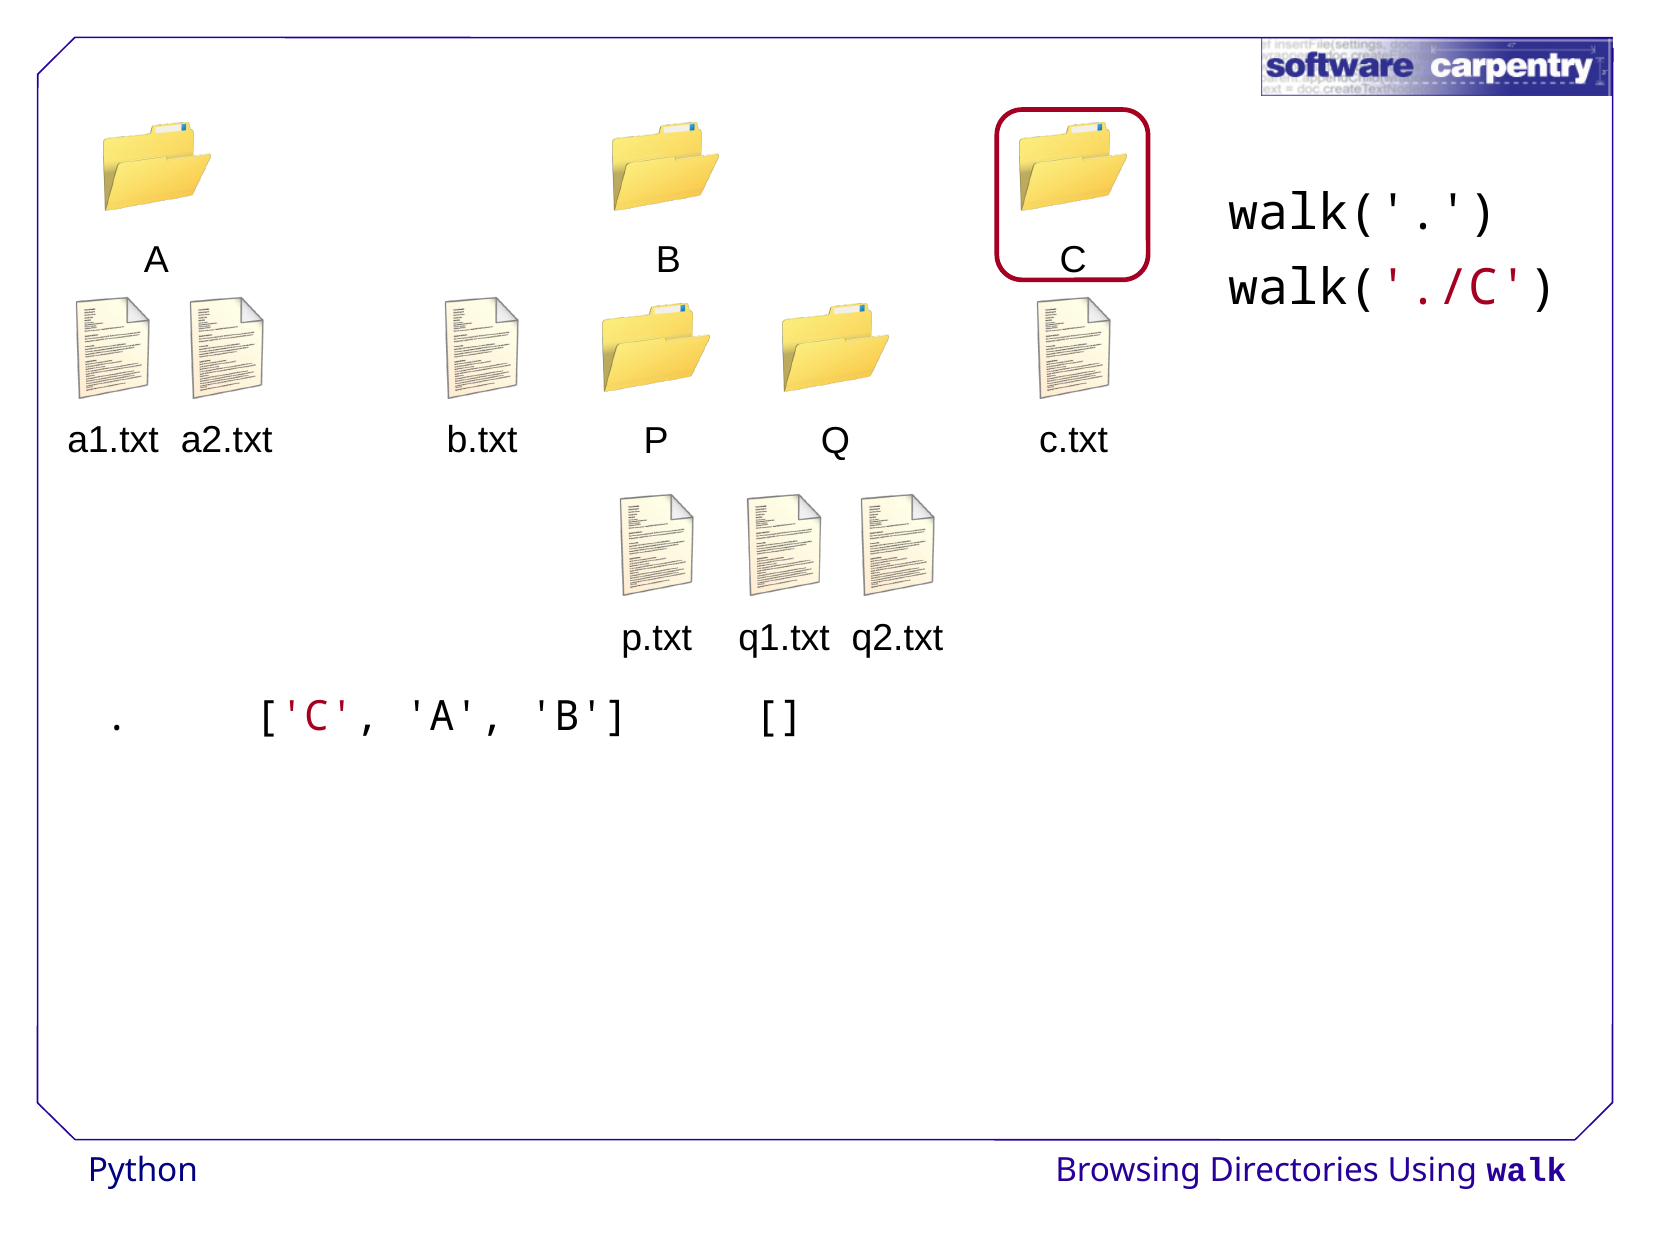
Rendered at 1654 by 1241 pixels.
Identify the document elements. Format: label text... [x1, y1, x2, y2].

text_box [51, 289, 175, 470]
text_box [1016, 297, 1131, 470]
text_box [1135, 112, 1149, 277]
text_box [1015, 108, 1131, 290]
picture [1261, 39, 1613, 96]
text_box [598, 289, 714, 470]
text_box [599, 487, 714, 668]
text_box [722, 487, 846, 668]
text_box walk('.') walk('./C') [1214, 157, 1517, 252]
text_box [176, 289, 289, 470]
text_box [98, 108, 215, 288]
text_box [996, 112, 1011, 277]
text_box . ['C', 'A', 'B'] [] [89, 686, 1512, 1150]
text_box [425, 289, 539, 470]
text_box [847, 487, 960, 668]
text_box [607, 108, 724, 290]
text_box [777, 288, 894, 471]
